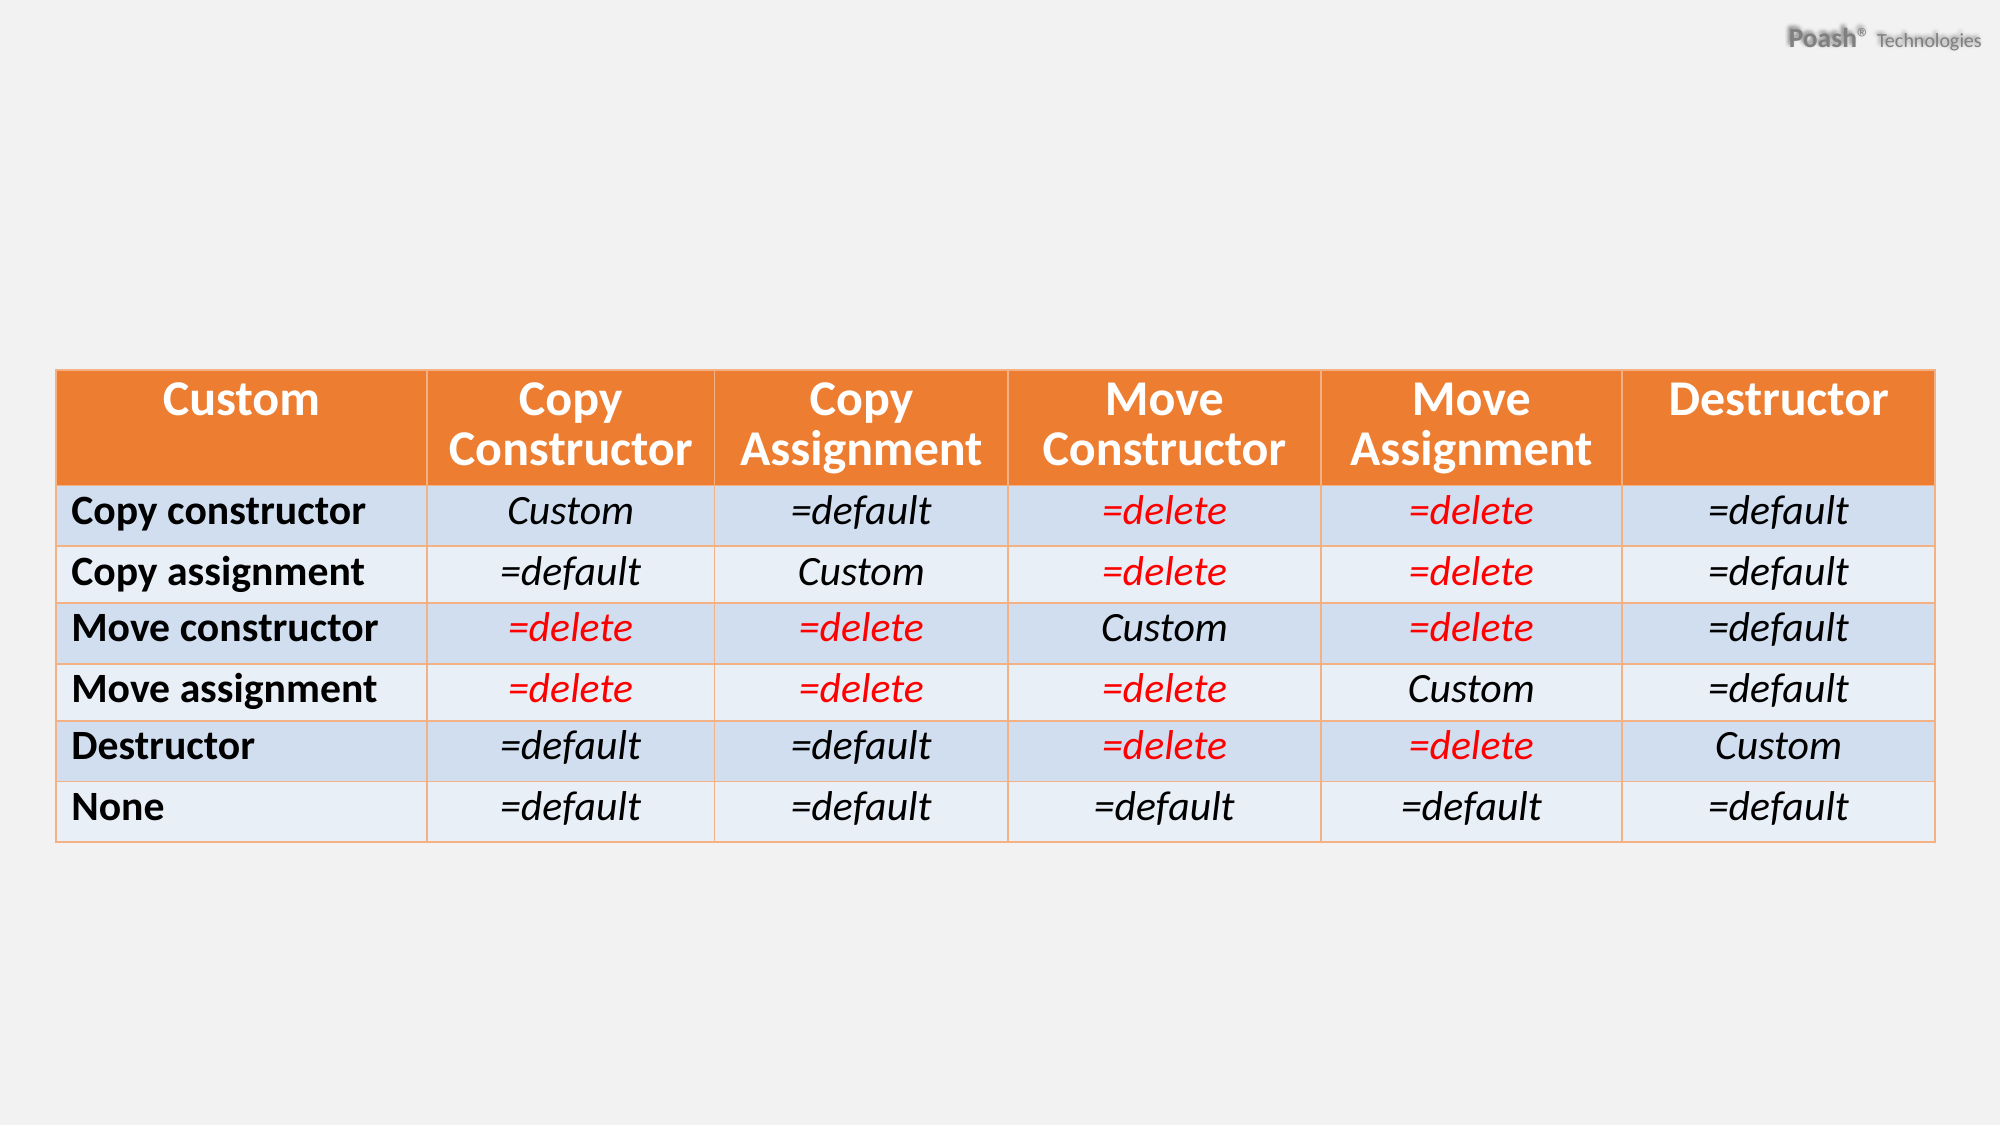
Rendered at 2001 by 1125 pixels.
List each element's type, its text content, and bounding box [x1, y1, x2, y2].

table_cell =default [1009, 782, 1320, 841]
table_cell =default [1623, 486, 1934, 545]
table_cell =default [428, 547, 714, 602]
table_cell =default [1623, 782, 1934, 841]
table_cell =default [715, 722, 1007, 781]
table_cell =delete [1009, 486, 1320, 545]
table_header Move Assignment [1322, 371, 1621, 485]
table_cell =delete [1322, 486, 1621, 545]
table_cell Custom [1009, 604, 1320, 663]
table_header Move Constructor [1009, 371, 1320, 485]
table_cell =default [715, 486, 1007, 545]
table_cell Copy assignment [57, 547, 426, 602]
table_cell =default [1322, 782, 1621, 841]
table_cell =default [428, 722, 714, 781]
table_cell =default [428, 782, 714, 841]
table_cell =default [1623, 665, 1934, 720]
table_header Copy Assignment [715, 371, 1007, 485]
table_header Copy Constructor [428, 371, 714, 485]
table_cell =default [715, 782, 1007, 841]
table_cell Copy constructor [57, 486, 426, 545]
table_cell =delete [1322, 547, 1621, 602]
table_header Destructor [1623, 371, 1934, 485]
table_cell Custom [1623, 722, 1934, 781]
table_cell Custom [1322, 665, 1621, 720]
table_cell =delete [1322, 604, 1621, 663]
table_cell =delete [428, 665, 714, 720]
table_cell Destructor [57, 722, 426, 781]
table_cell Custom [715, 547, 1007, 602]
table_cell Custom [428, 486, 714, 545]
table_cell Move constructor [57, 604, 426, 663]
table_cell =delete [1322, 722, 1621, 781]
table_cell =delete [1009, 722, 1320, 781]
table_cell =delete [1009, 665, 1320, 720]
table_cell =delete [715, 604, 1007, 663]
table_cell =default [1623, 604, 1934, 663]
table_cell =default [1623, 547, 1934, 602]
table_cell None [57, 782, 426, 841]
table_cell Move assignment [57, 665, 426, 720]
table_cell =delete [1009, 547, 1320, 602]
table_header Custom [57, 371, 426, 485]
table_cell =delete [715, 665, 1007, 720]
table_cell =delete [428, 604, 714, 663]
